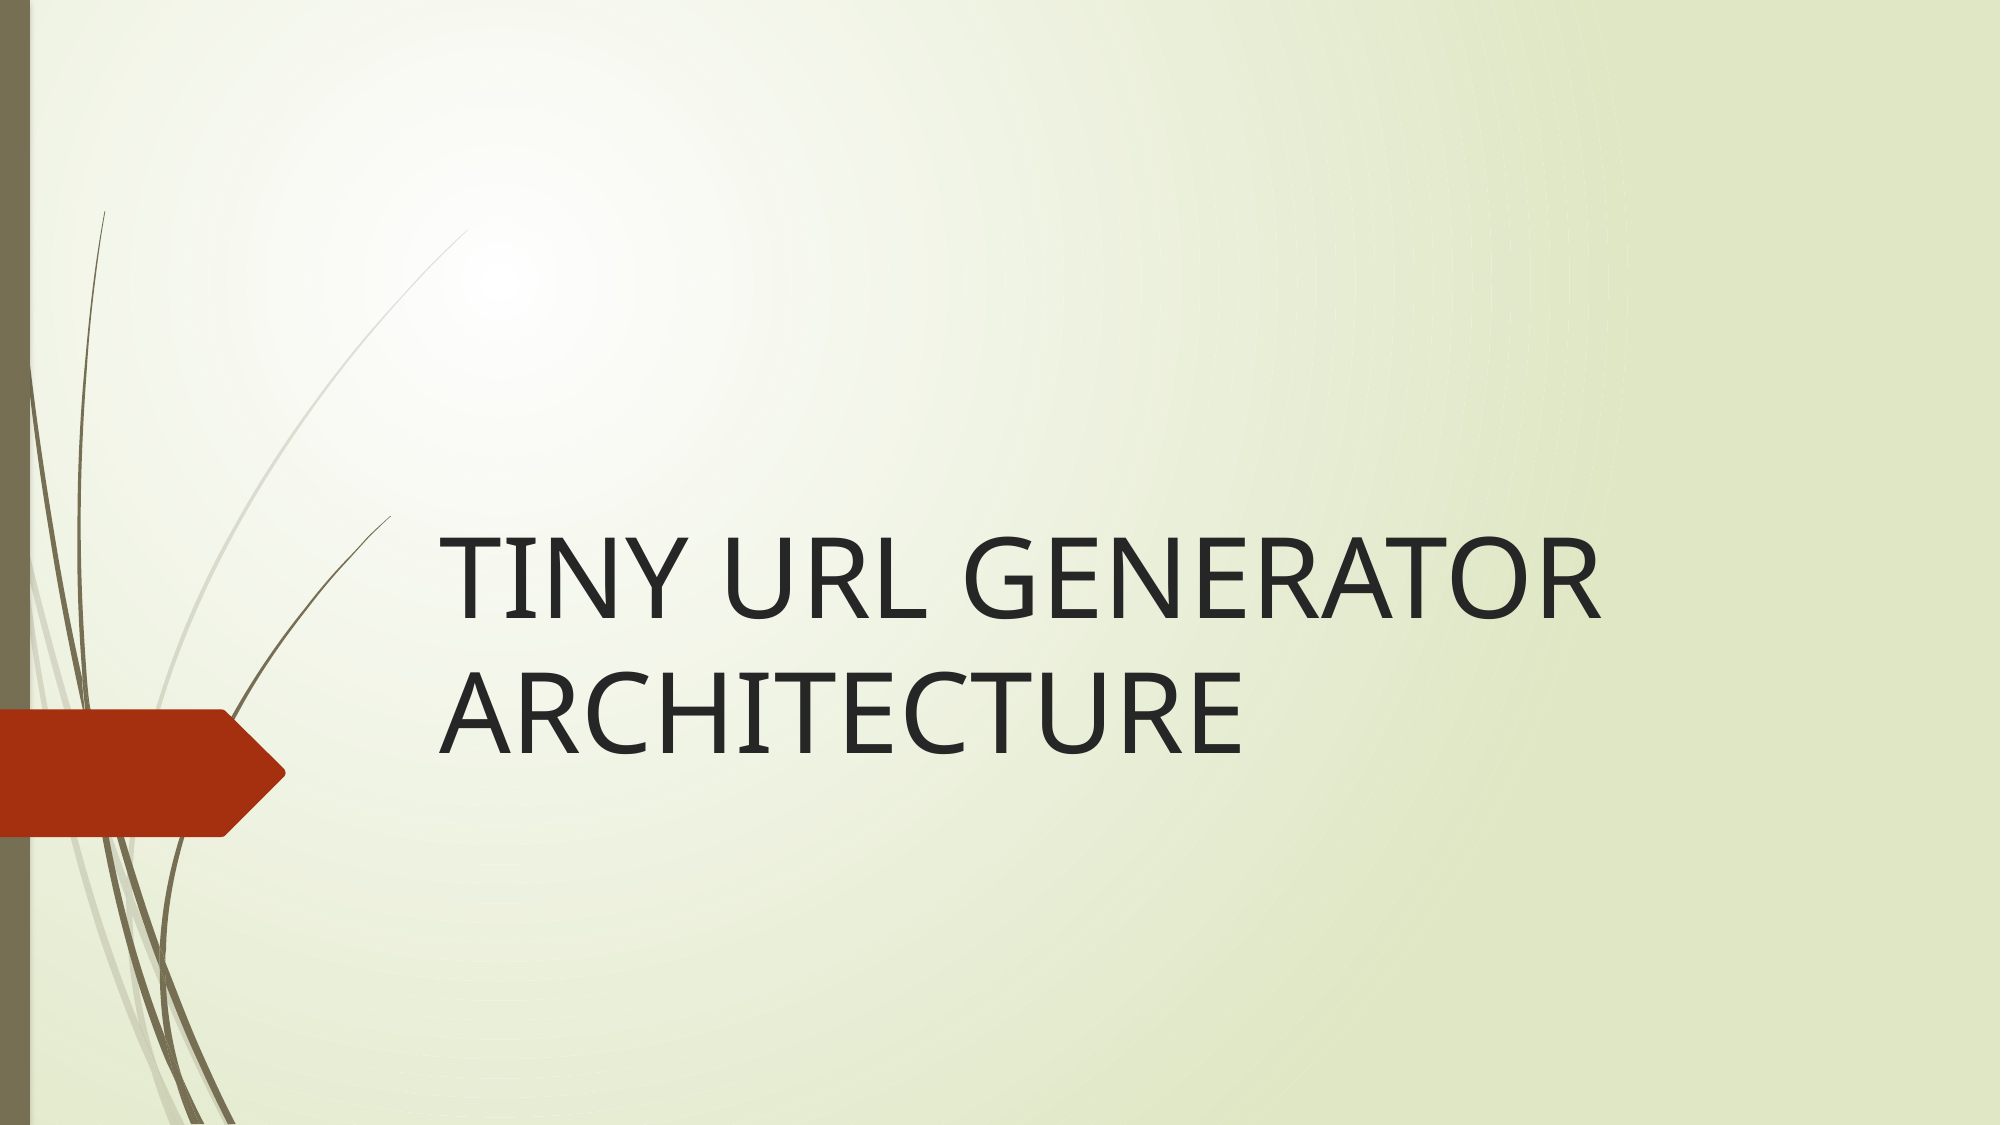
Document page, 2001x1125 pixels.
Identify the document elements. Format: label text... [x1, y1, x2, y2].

title TINY URL GENERATOR ARCHITECTURE [424, 412, 1888, 784]
